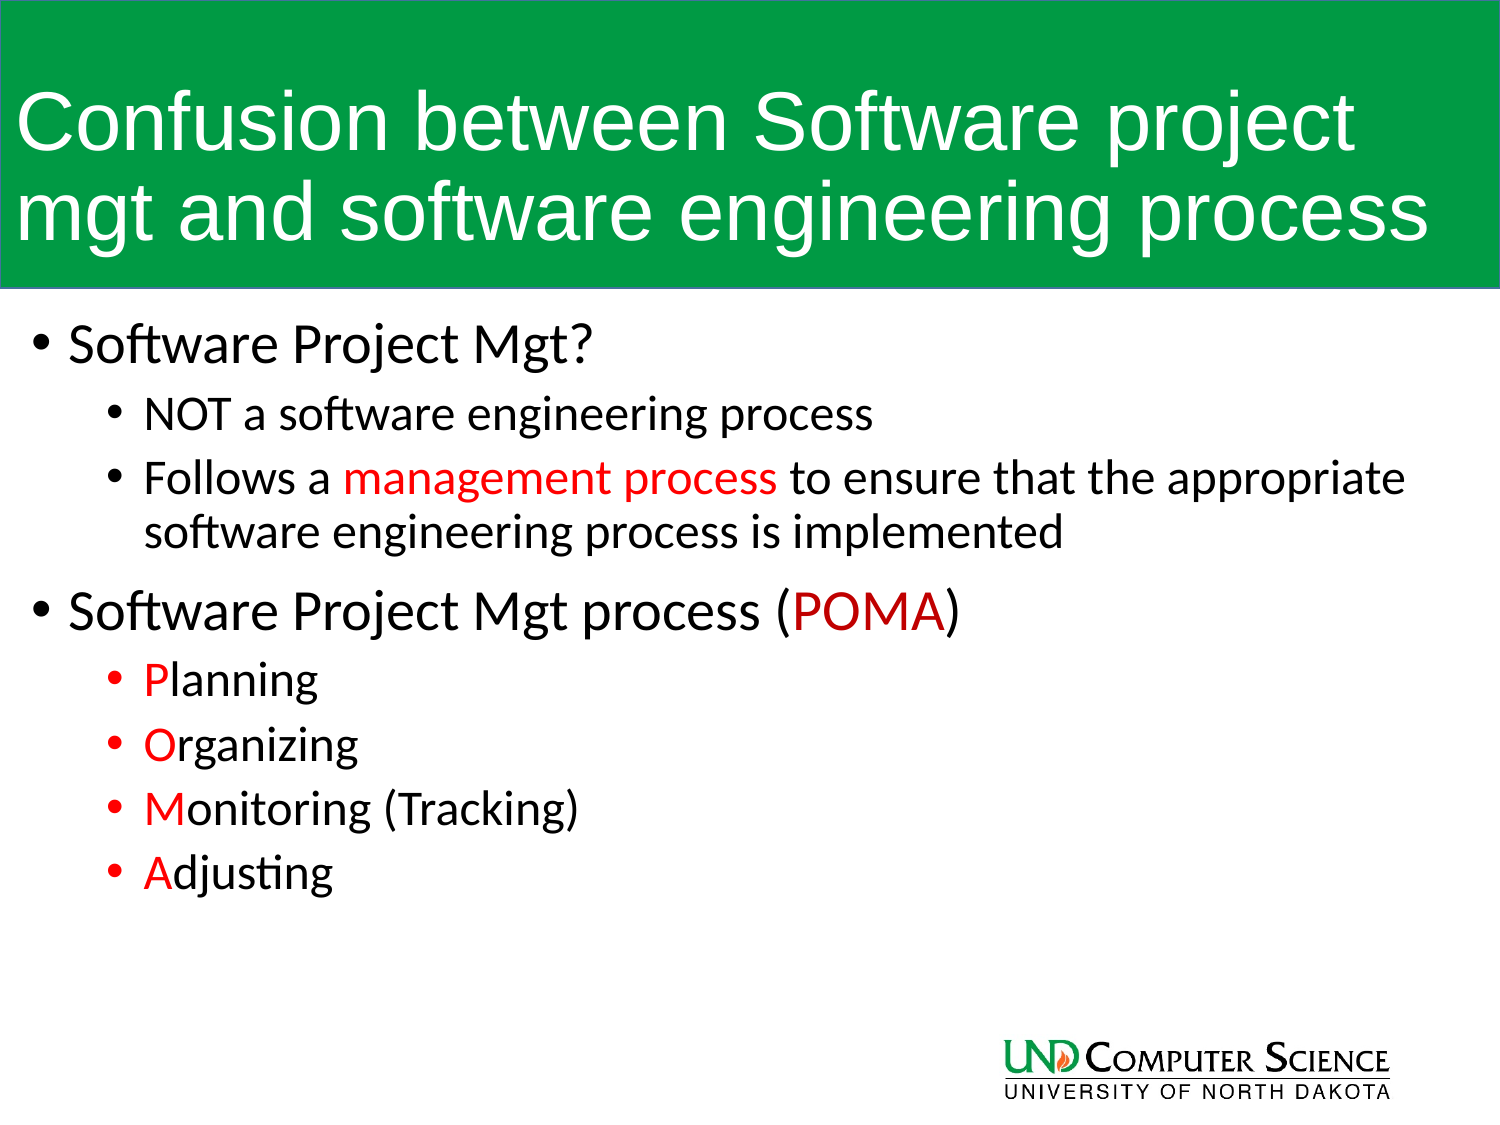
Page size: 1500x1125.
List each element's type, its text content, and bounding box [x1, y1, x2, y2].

title Confusion between Software project mgt and software engineering process [0, 59, 1478, 278]
picture [999, 1034, 1397, 1104]
list Software Project Mgt? NOT a software engineering process Follows a management process to ensure that the appropriate software engineering process is implemented Software Project Mgt process (POMA) Planning Organizing Monitoring (Tracking) Adjusting [16, 306, 1478, 999]
